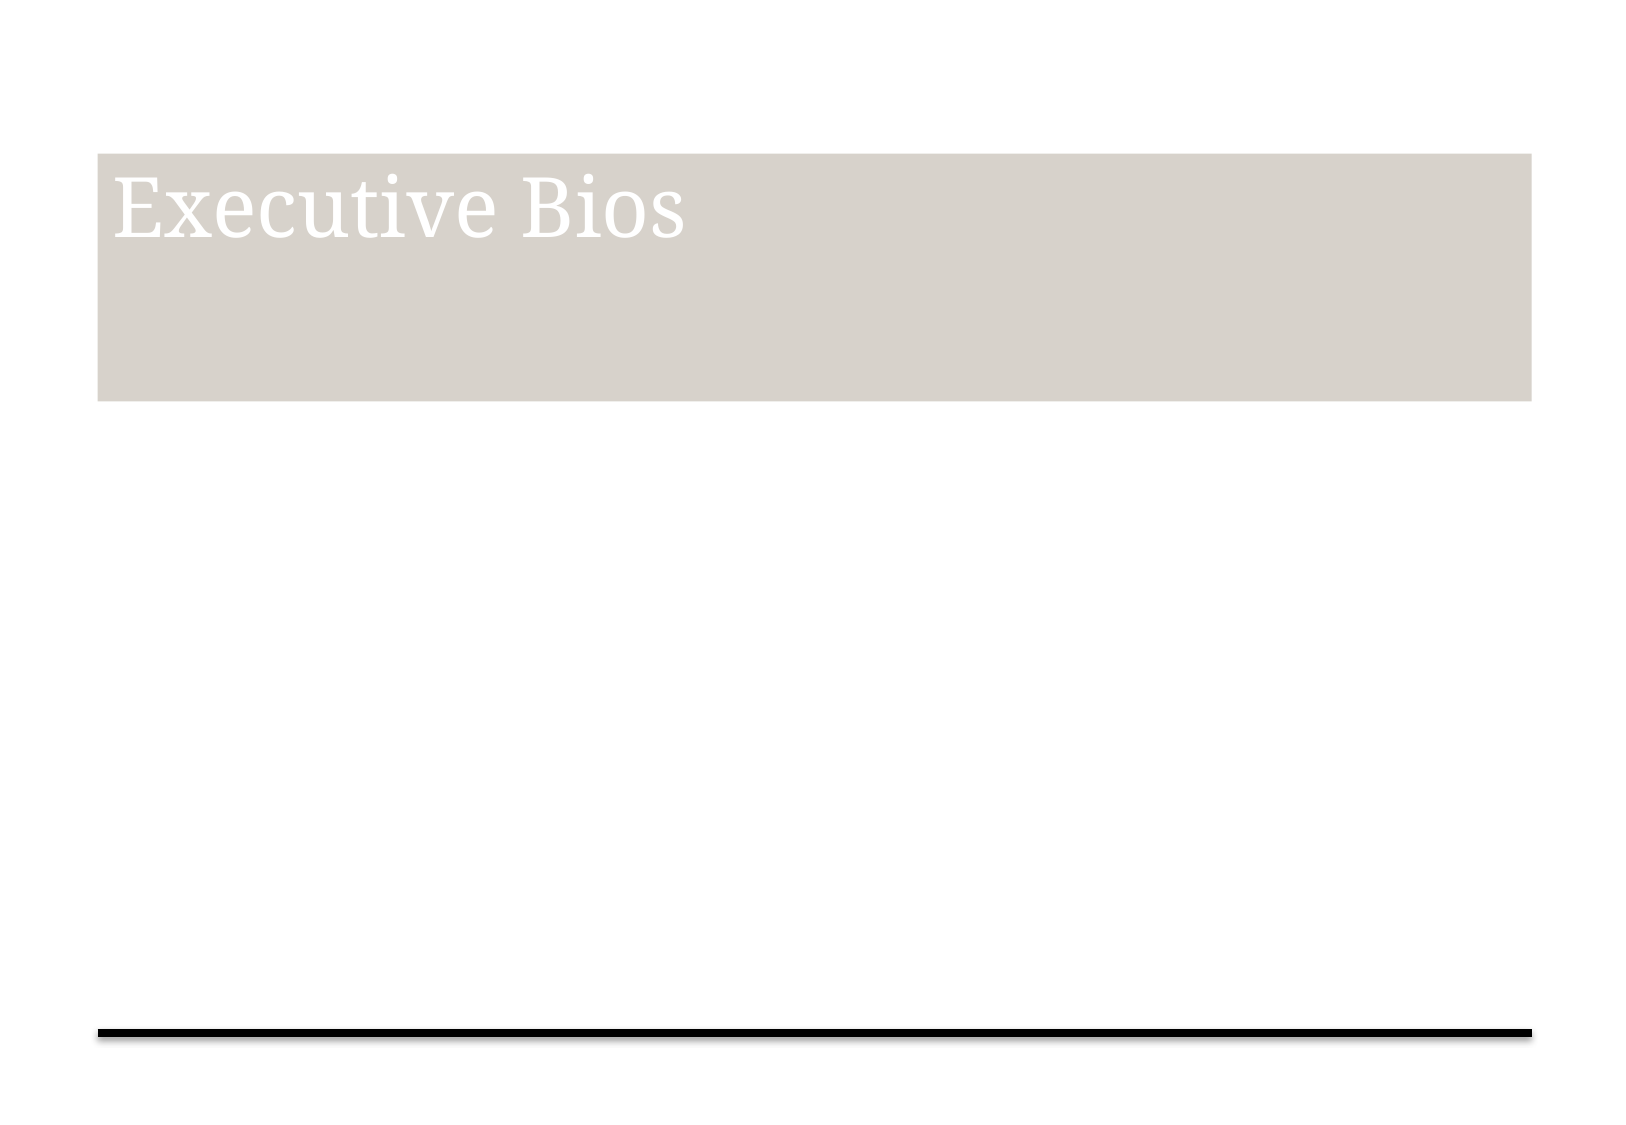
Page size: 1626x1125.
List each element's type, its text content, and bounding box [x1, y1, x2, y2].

title Executive Bios [97, 153, 1532, 402]
